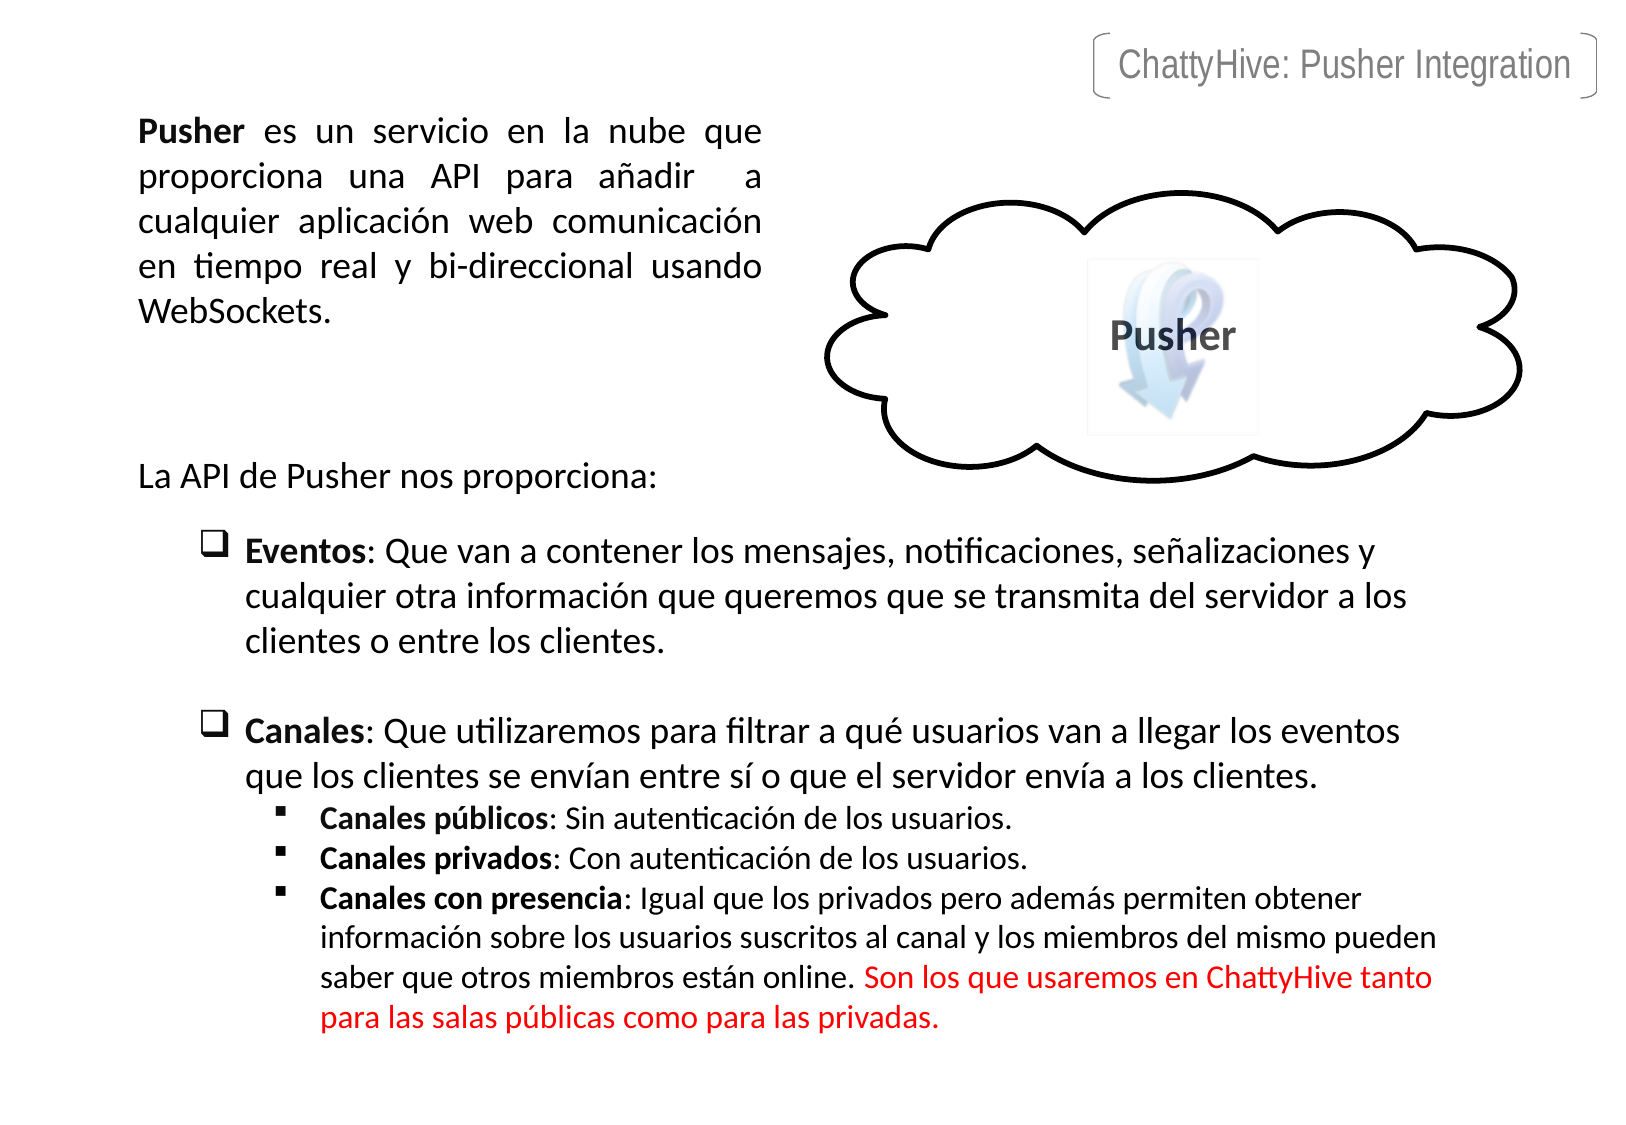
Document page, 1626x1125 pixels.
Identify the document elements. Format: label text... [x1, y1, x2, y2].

picture [805, 168, 1524, 499]
text_box Eventos: Que van a contener los mensajes, notificaciones, señalizaciones y cualquier otra información que queremos que se transmita del servidor a los clientes o entre los clientes. Canales: Que utilizaremos para filtrar a qué usuarios van a llegar los eventos que los clientes se envían entre sí o que el servidor envía a los clientes. Canales públicos: Sin autenticación de los usuarios. Canales privados: Con autenticación de los usuarios. Canales con presencia: Igual que los privados pero además permiten obtener información sobre los usuarios suscritos al canal y los miembros del mismo pueden saber que otros miembros están online. Son los que usaremos en ChattyHive tanto para las salas públicas como para las privadas. [183, 518, 1458, 1043]
picture [1082, 27, 1597, 113]
text_box Pusher es un servicio en la nube que proporciona una API para añadir a cualquier aplicación web comunicación en tiempo real y bi-direccional usando WebSockets. [123, 98, 778, 338]
text_box La API de Pusher nos proporciona: [123, 443, 681, 504]
